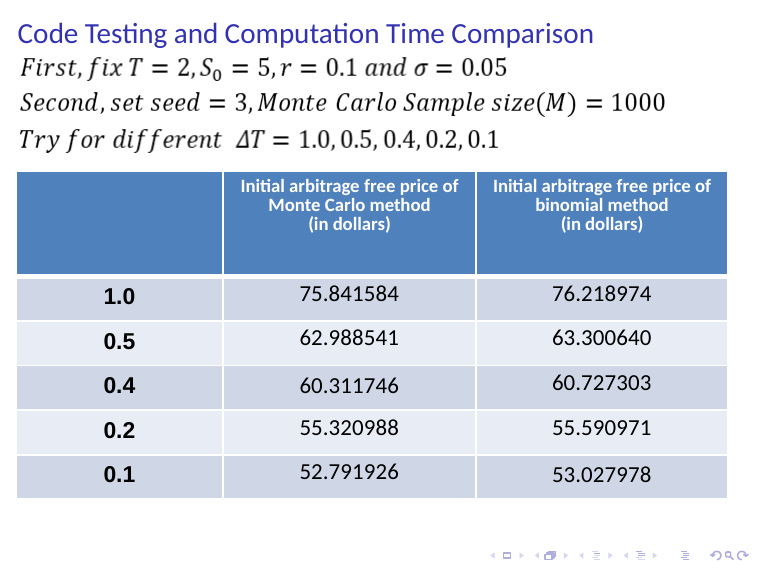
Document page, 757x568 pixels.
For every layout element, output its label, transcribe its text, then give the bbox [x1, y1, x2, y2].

table_cell 52.791926 [224, 456, 475, 498]
table_cell 1.0 [17, 279, 222, 320]
table_cell 60.311746 [224, 366, 475, 409]
text_box [14, 87, 672, 118]
text_box [15, 52, 518, 83]
title Code Testing and Computation Time Comparison [15, 11, 657, 87]
table_cell 62.988541 [224, 322, 475, 365]
table_cell 63.300640 [477, 322, 727, 365]
table_header [17, 172, 222, 274]
table_cell 0.2 [17, 411, 222, 454]
text_box [14, 124, 505, 155]
table_cell 0.4 [17, 366, 222, 409]
table_cell 0.5 [17, 322, 222, 365]
table_cell 55.590971 [477, 411, 727, 454]
table_cell 75.841584 [224, 279, 475, 320]
table_cell 53.027978 [477, 456, 727, 498]
table_header Initial arbitrage free price of Monte Carlo method (in dollars) [224, 172, 475, 274]
table_header Initial arbitrage free price of binomial method (in dollars) [477, 172, 727, 274]
table_cell 60.727303 [477, 366, 727, 409]
table_cell 76.218974 [477, 279, 727, 320]
table_cell 0.1 [17, 456, 222, 498]
table_cell 55.320988 [224, 411, 475, 454]
